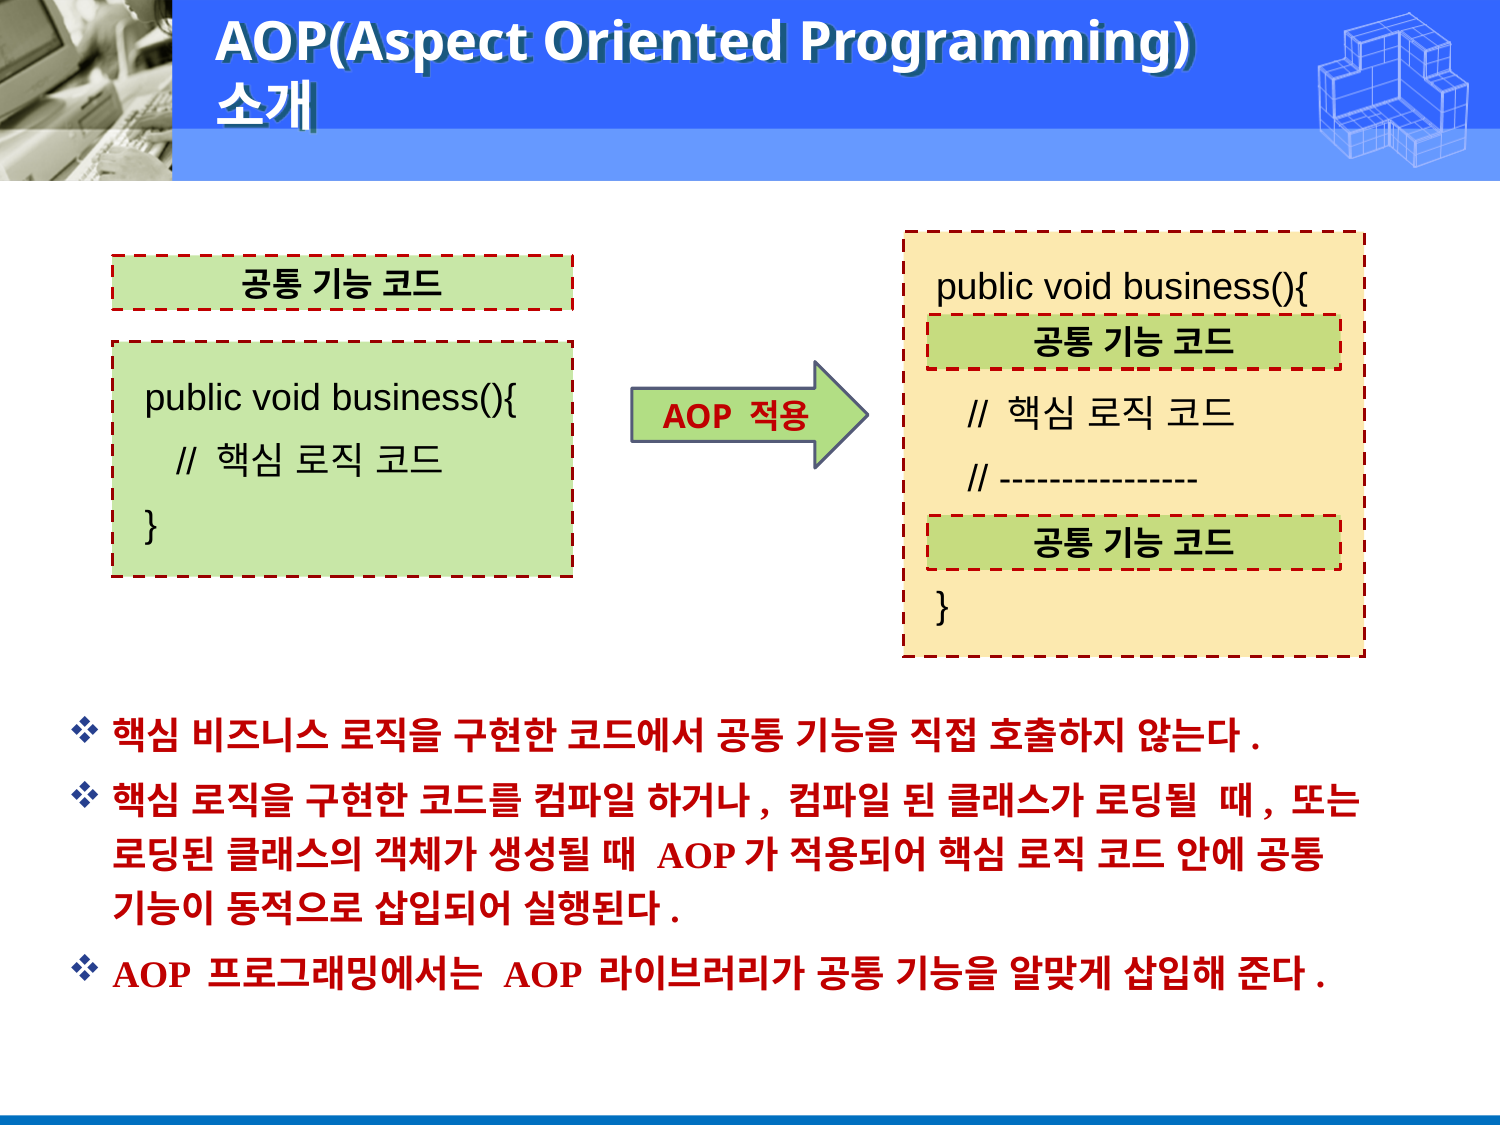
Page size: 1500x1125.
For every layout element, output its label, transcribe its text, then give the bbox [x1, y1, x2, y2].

title AOP(Aspect Oriented Programming) 소개 [199, 24, 1313, 118]
list 핵심 비즈니스 로직을 구현한 코드에서 공통 기능을 직접 호출하지 않는다. 핵심 로직을 구현한 코드를 컴파일 하거나, 컴파일 된 클래스가 로딩될 때, 또는 로딩된 클래스의 객체가 생성될 때 AOP가 적용되어 핵심 로직 코드 안에 공통 기능이 동적으로 삽입되어 실행된다. AOP 프로그래밍에서는 AOP 라이브러리가 공통 기능을 알맞게 삽입해 준다. [52, 694, 1424, 1048]
picture [0, 0, 1500, 193]
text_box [111, 231, 1365, 658]
